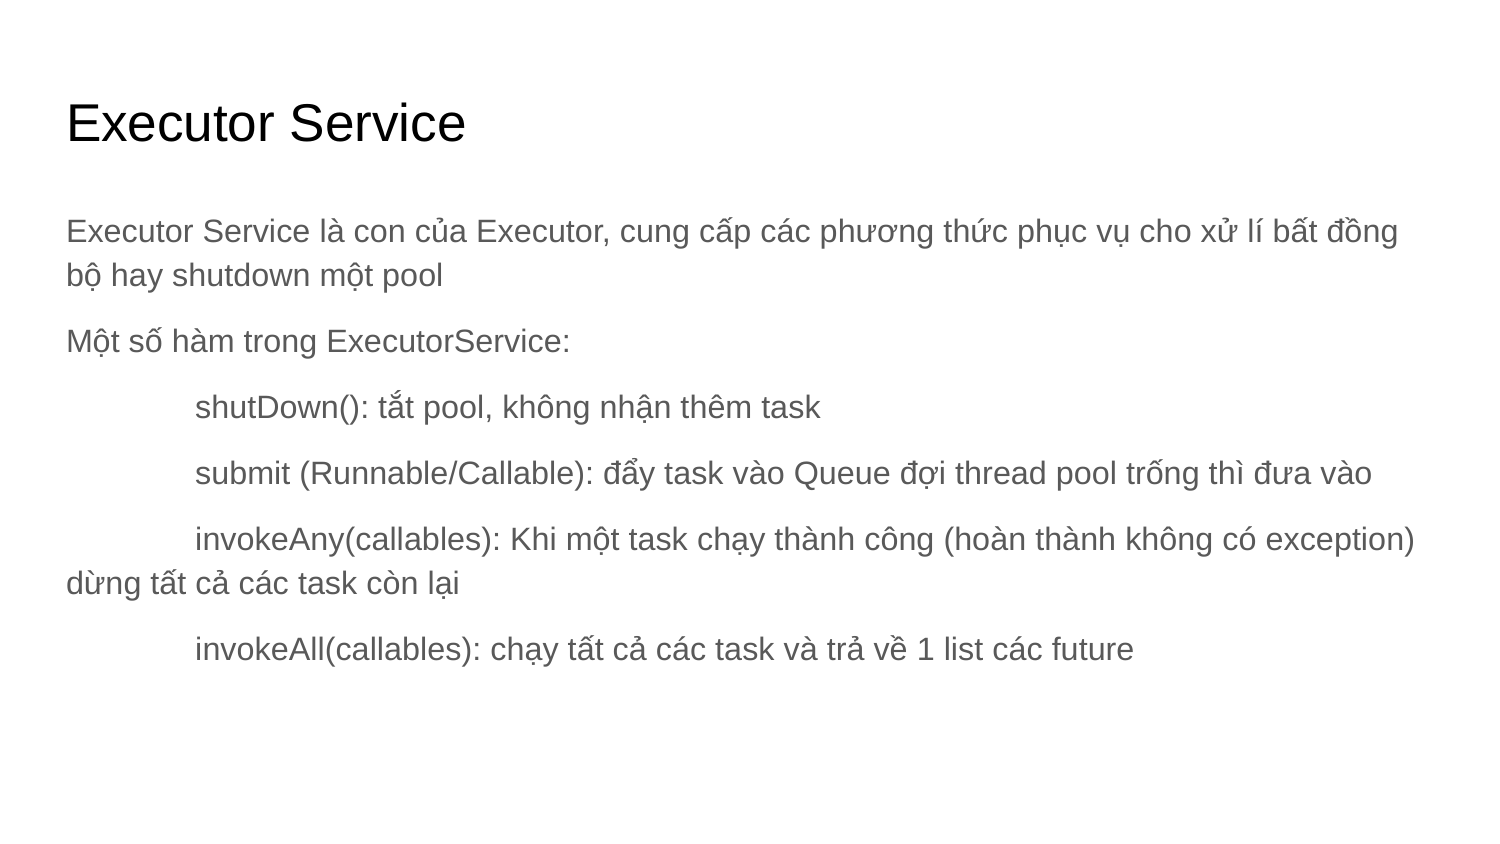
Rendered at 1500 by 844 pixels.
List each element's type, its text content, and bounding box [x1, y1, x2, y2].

list Executor Service là con của Executor, cung cấp các phương thức phục vụ cho xử lí bất đồng bộ hay shutdown một pool Một số hàm trong ExecutorService: shutDown(): tắt pool, không nhận thêm task submit (Runnable/Callable): đẩy task vào Queue đợi thread pool trống thì đưa vào invokeAny(callables): Khi một task chạy thành công (hoàn thành không có exception) dừng tất cả các task còn lại invokeAll(callables): chạy tất cả các task và trả về 1 list các future [51, 189, 1449, 750]
title Executor Service [51, 72, 1449, 167]
